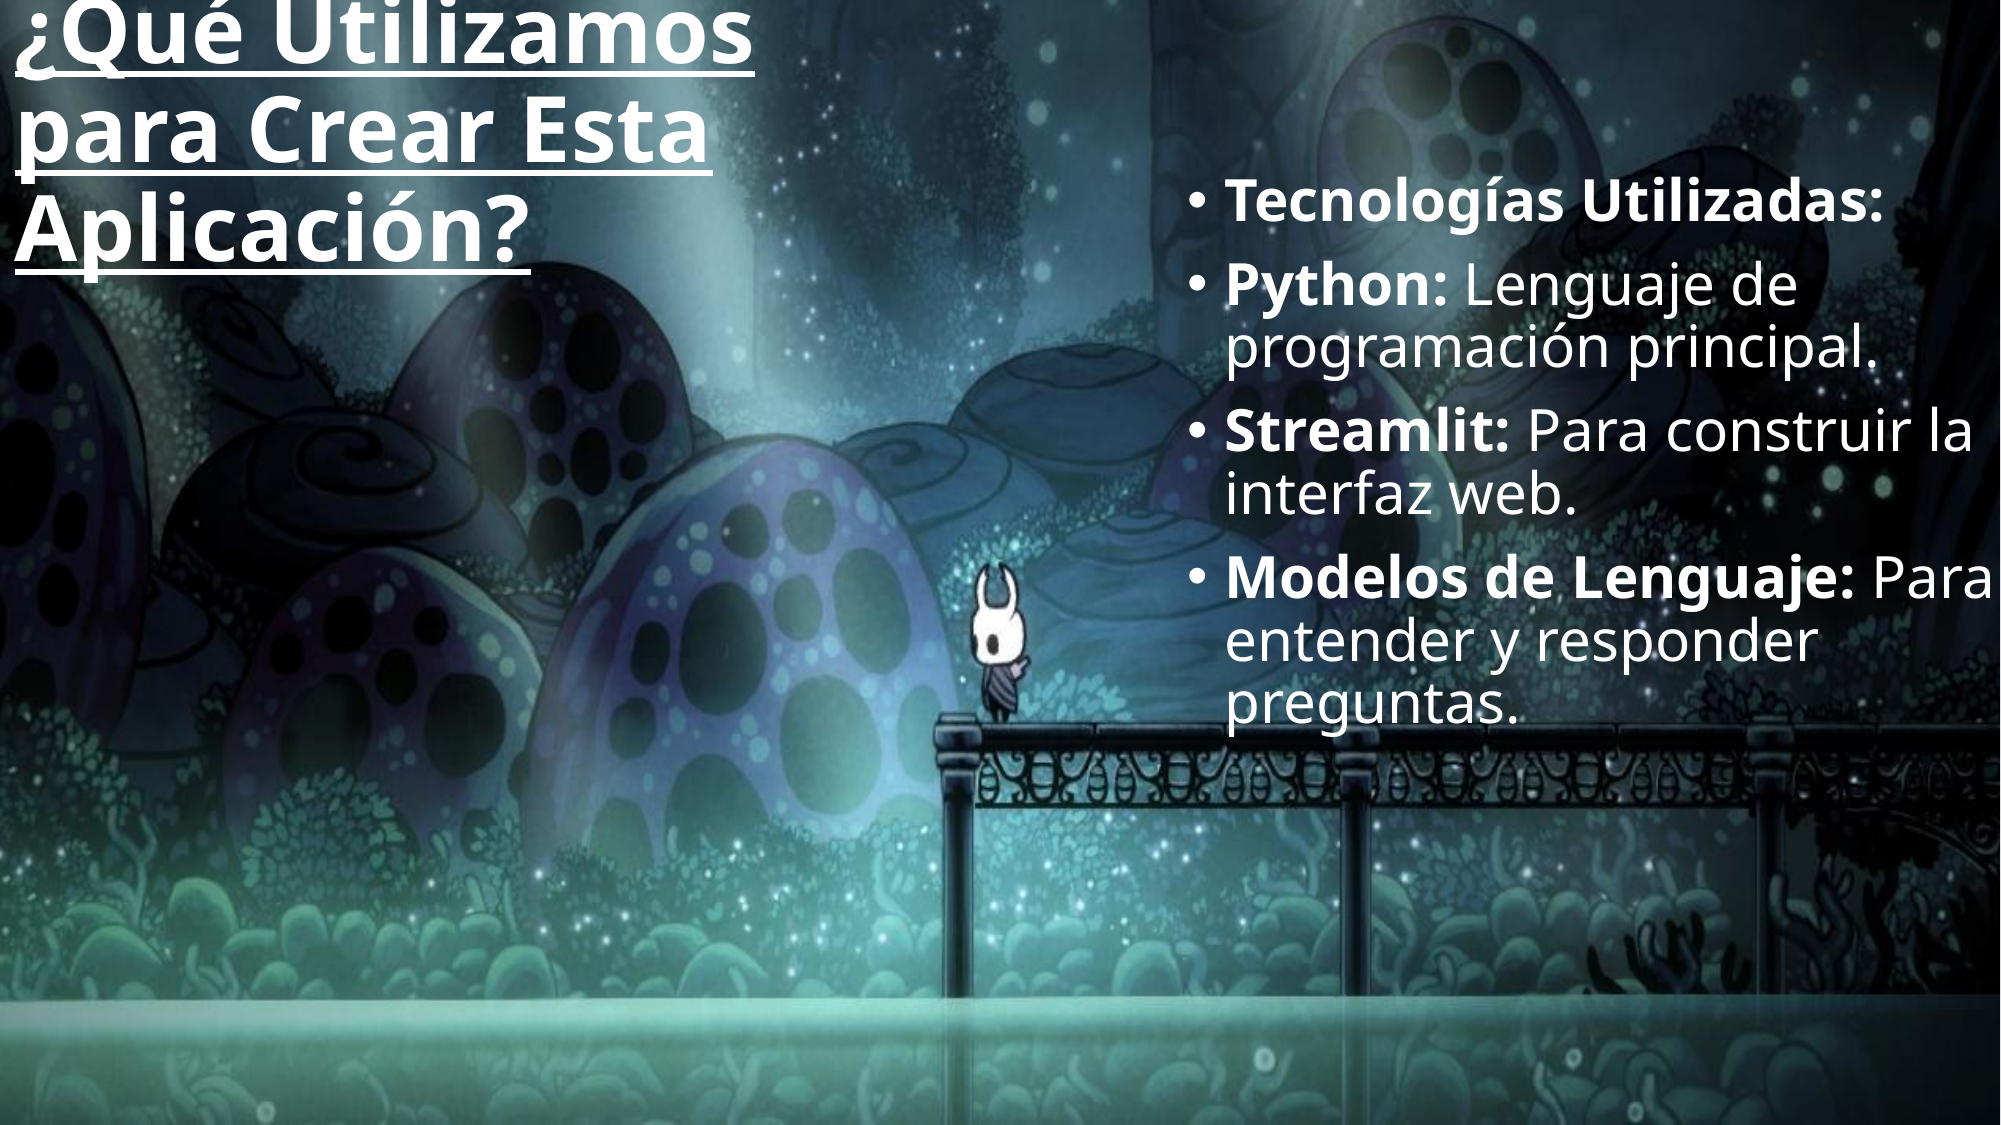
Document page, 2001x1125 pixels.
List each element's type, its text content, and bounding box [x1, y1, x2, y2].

list Tecnologías Utilizadas: Python: Lenguaje de programación principal. Streamlit: Para construir la interfaz web. Modelos de Lenguaje: Para entender y responder preguntas. [1172, 163, 2000, 878]
title ¿Qué Utilizamos para Crear Esta Aplicación? [0, 0, 930, 340]
picture [0, 0, 2001, 1125]
